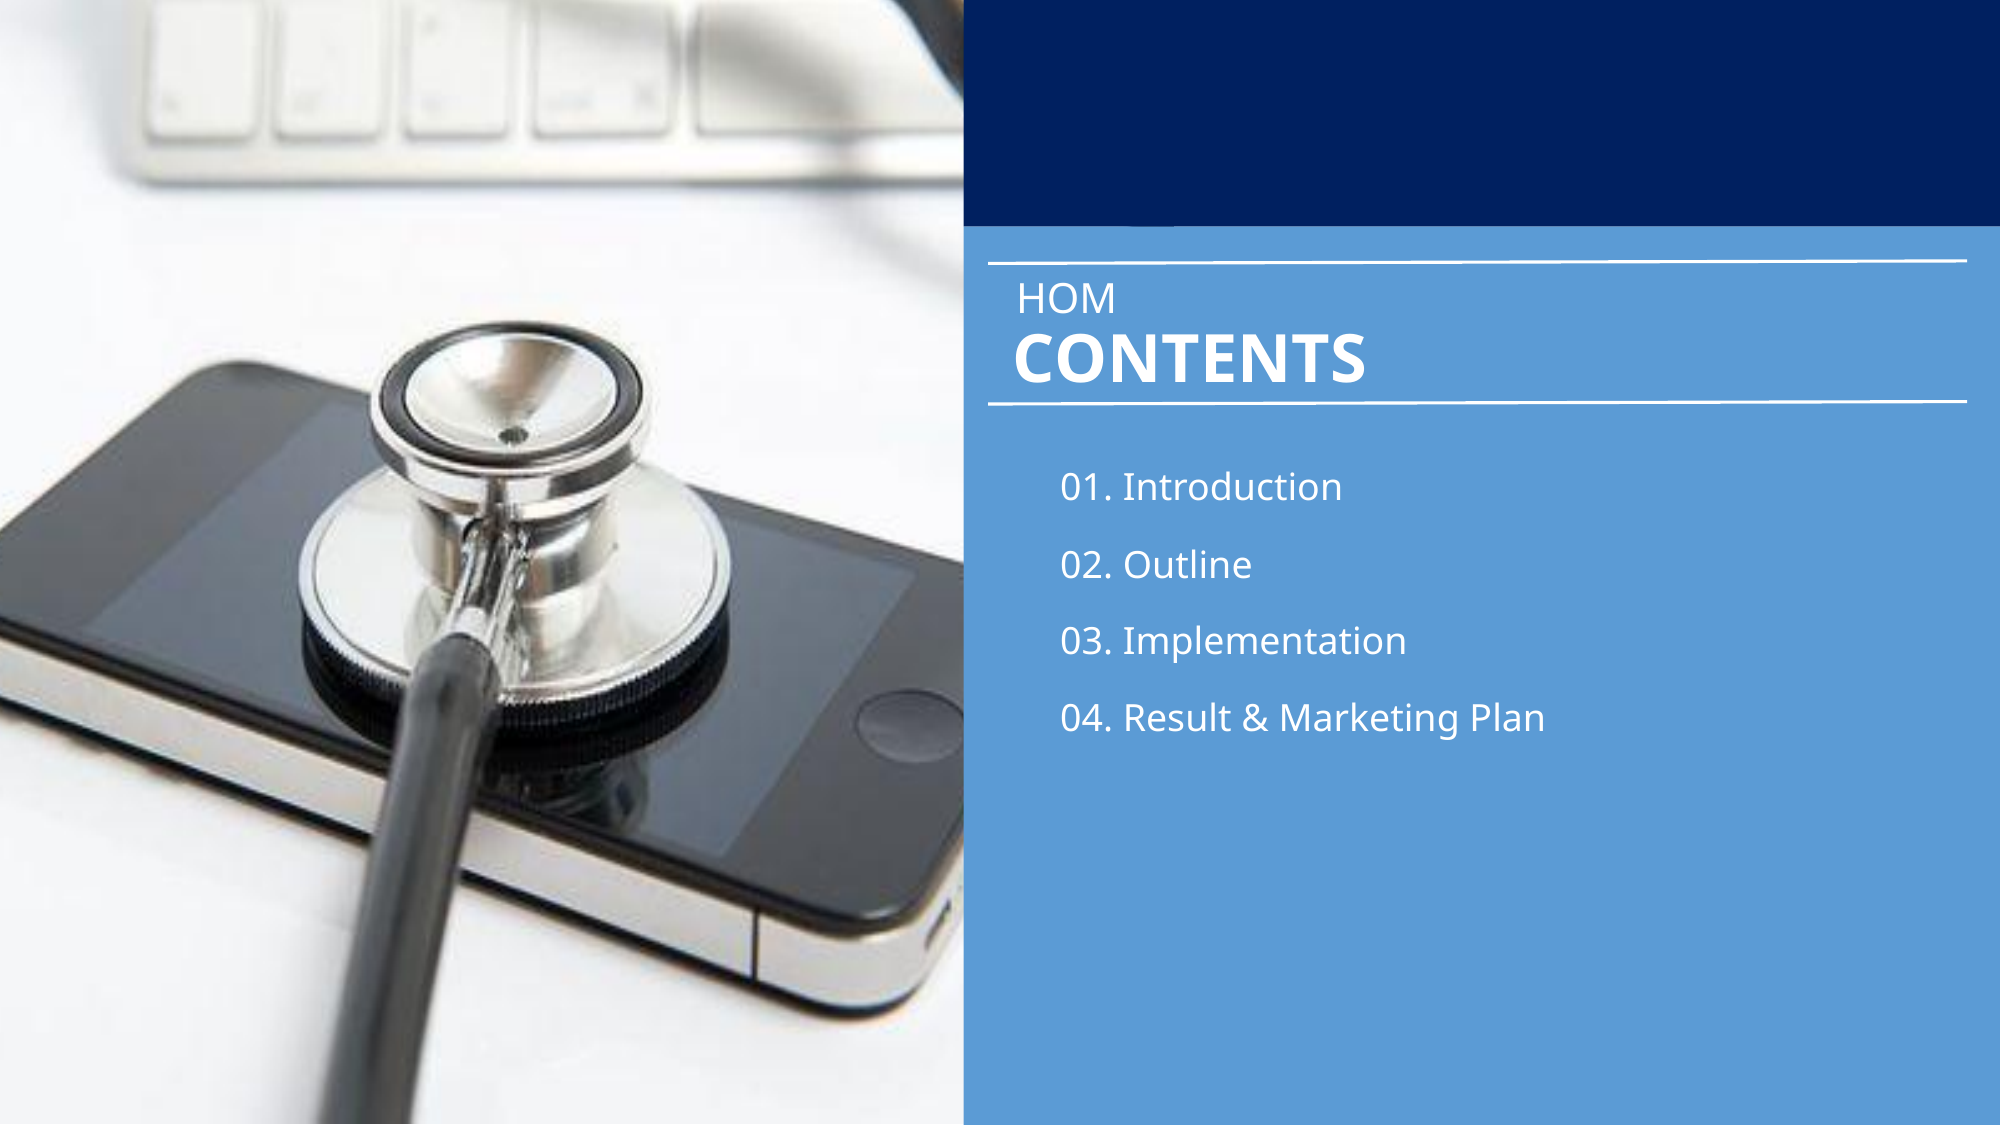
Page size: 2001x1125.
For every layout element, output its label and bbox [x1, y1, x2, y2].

picture [0, 0, 963, 1125]
text_box [963, 0, 2000, 1125]
text_box [987, 260, 1968, 264]
